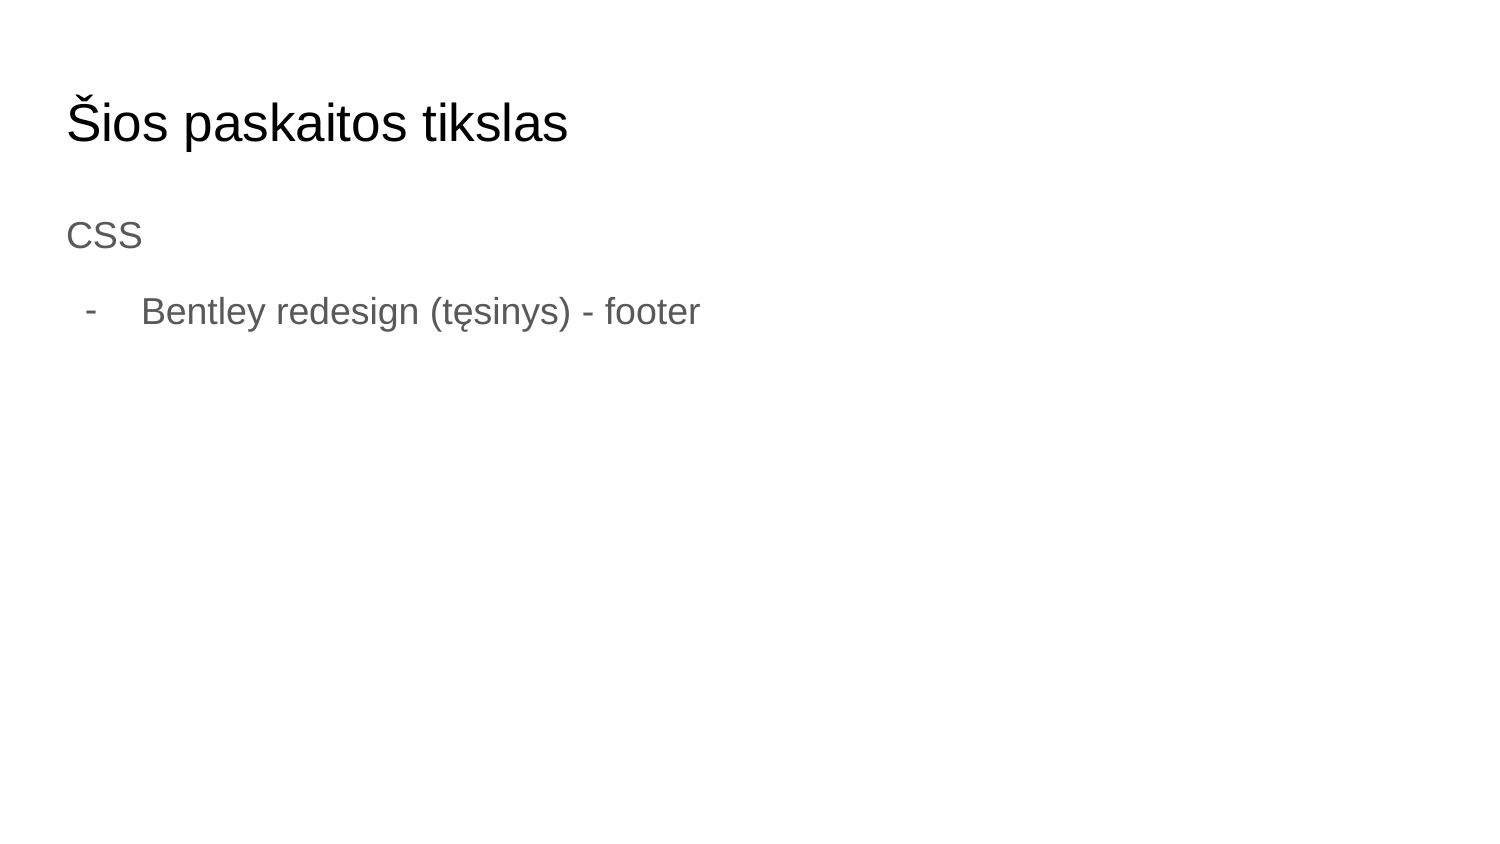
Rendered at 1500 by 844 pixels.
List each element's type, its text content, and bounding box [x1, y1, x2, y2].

title Šios paskaitos tikslas [51, 72, 1449, 167]
list CSS Bentley redesign (tęsinys) - footer [51, 189, 1449, 835]
